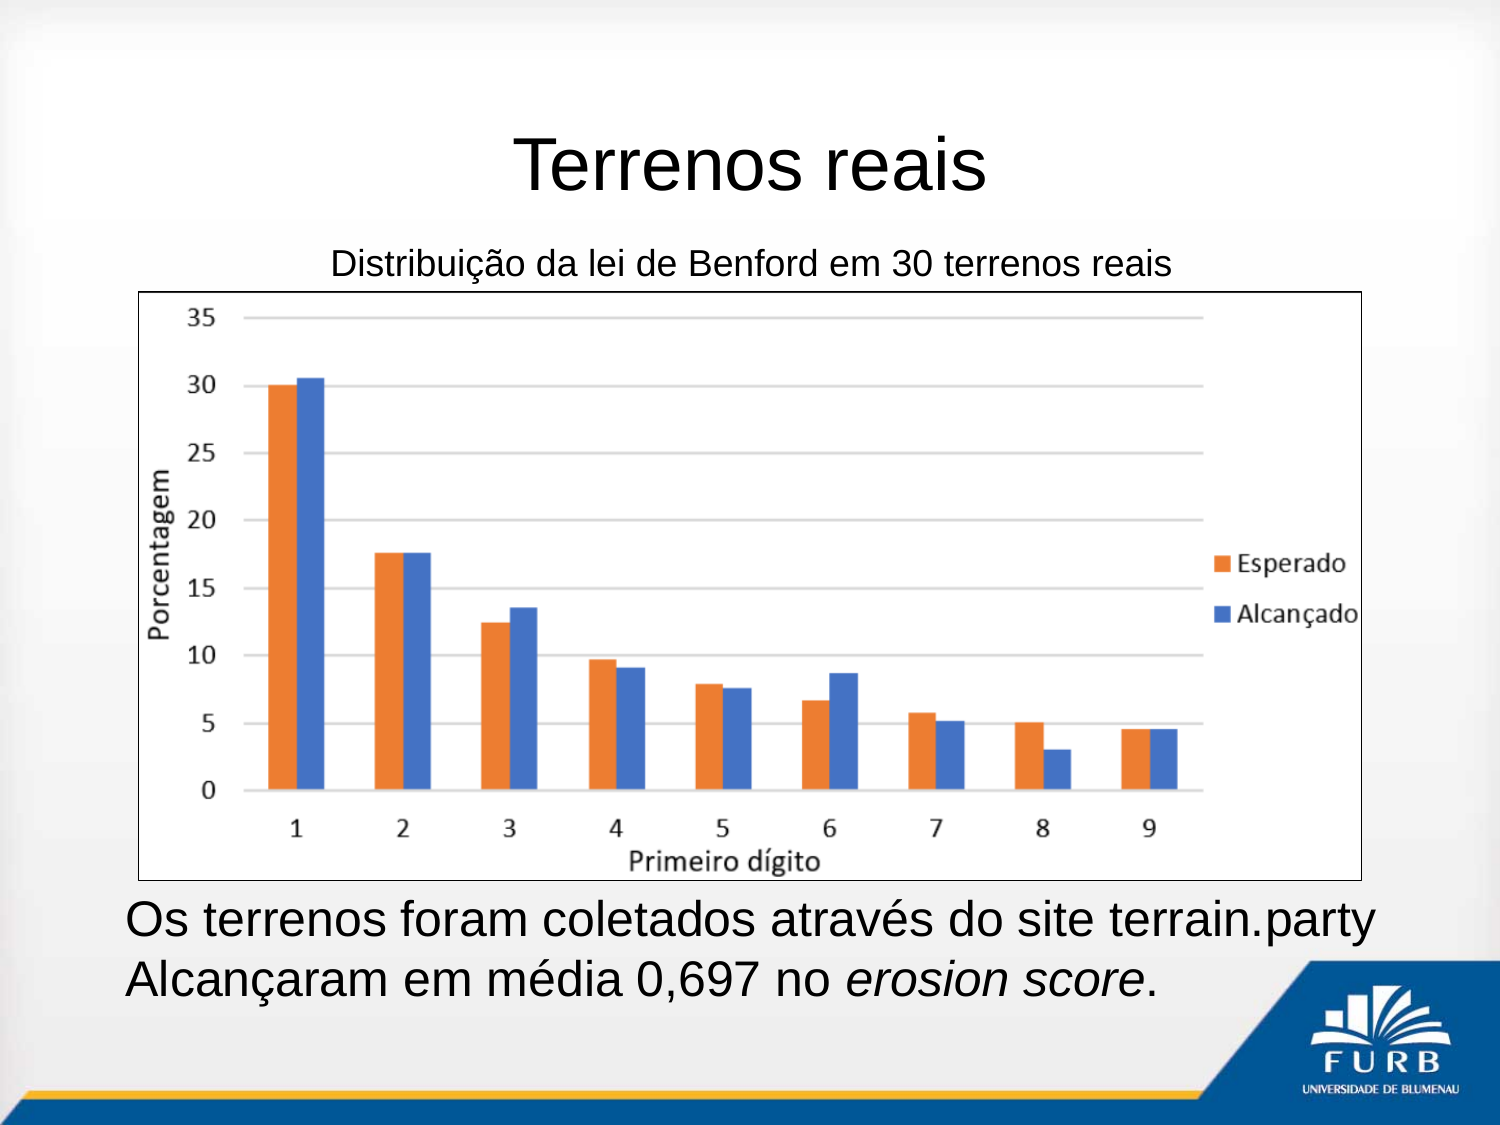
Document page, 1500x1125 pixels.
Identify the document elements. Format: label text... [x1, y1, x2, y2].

picture [0, 0, 1500, 1125]
text_box Distribuição da lei de Benford em 30 terrenos reais [315, 231, 1188, 290]
title Terrenos reais [74, 101, 1426, 221]
text_box Os terrenos foram coletados através do site terrain.party Alcançaram em média 0,697 no erosion score. [111, 879, 1393, 1015]
